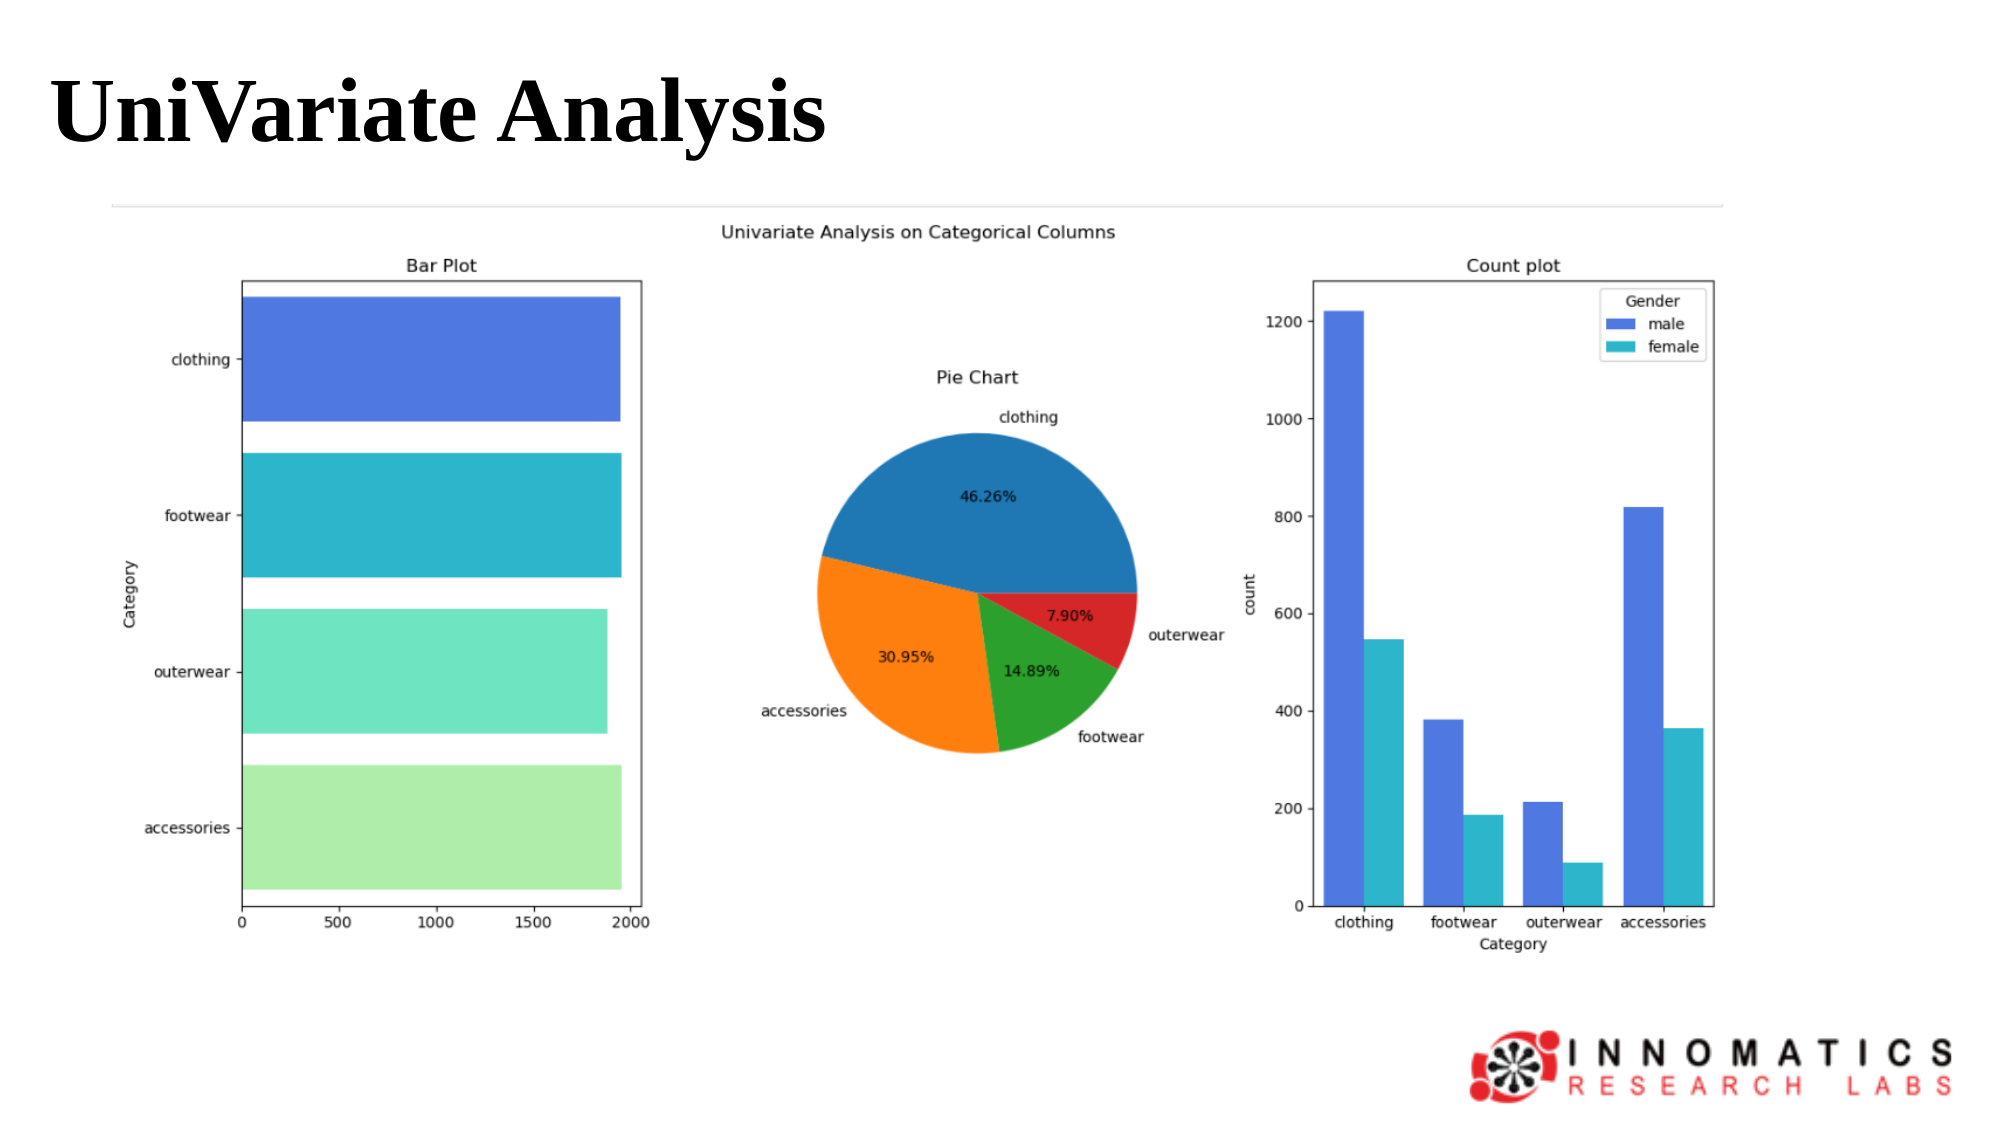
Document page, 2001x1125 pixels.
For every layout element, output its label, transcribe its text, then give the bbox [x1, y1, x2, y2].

picture [85, 204, 1736, 981]
picture [1445, 1014, 1975, 1125]
title UniVariate Analysis [34, 3, 1760, 221]
